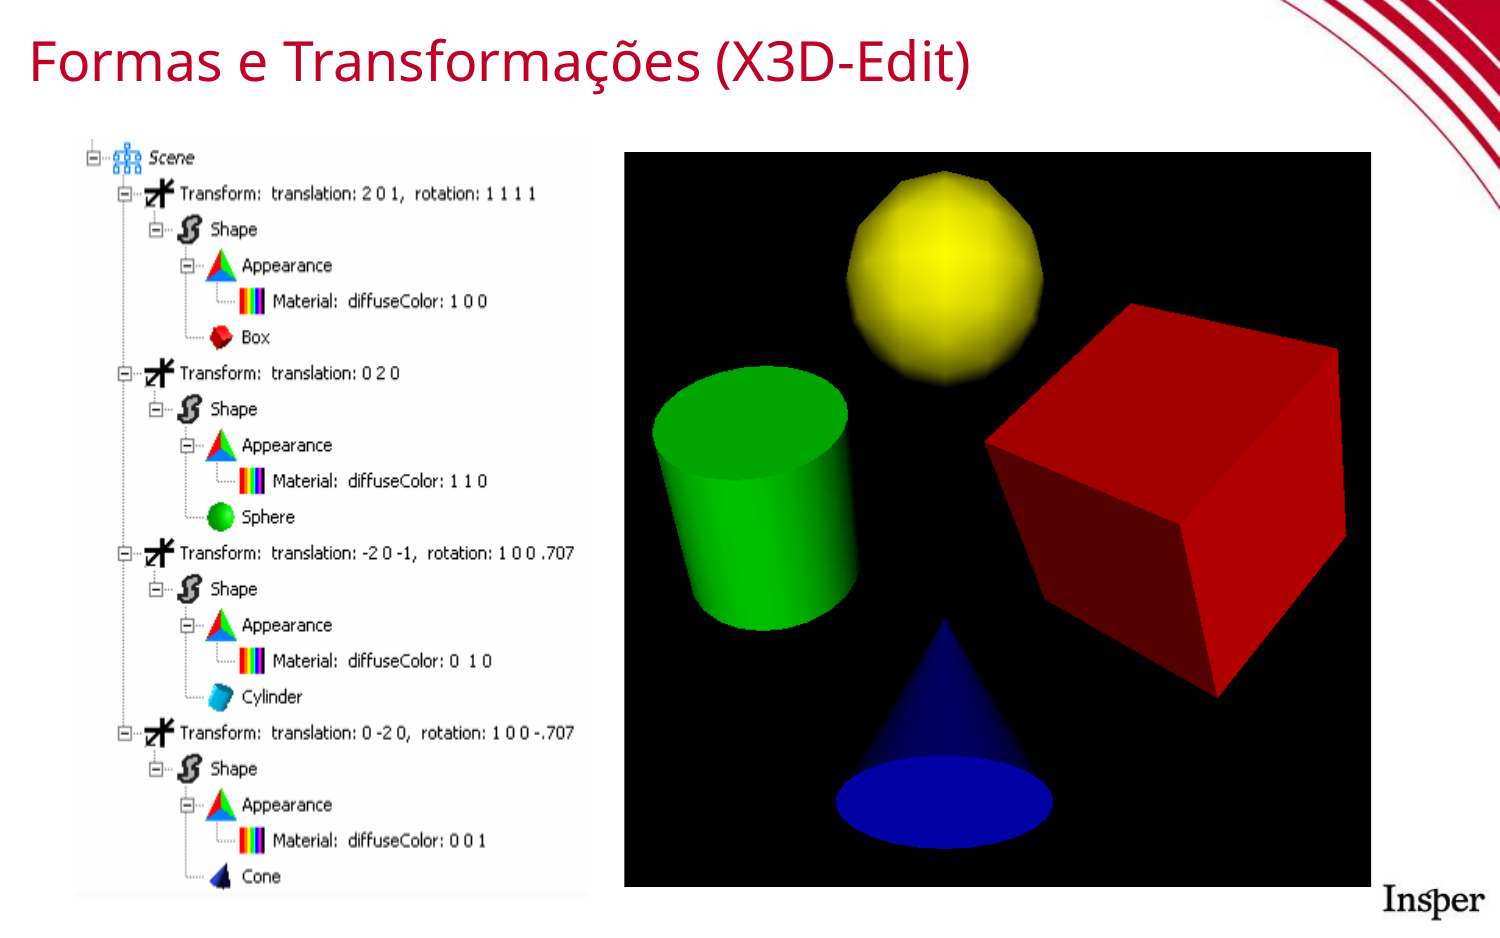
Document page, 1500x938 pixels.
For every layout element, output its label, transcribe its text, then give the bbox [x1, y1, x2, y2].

title Formas e Transformações (X3D-Edit) [13, 18, 1397, 104]
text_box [76, 138, 1372, 897]
picture [249, 0, 1500, 938]
